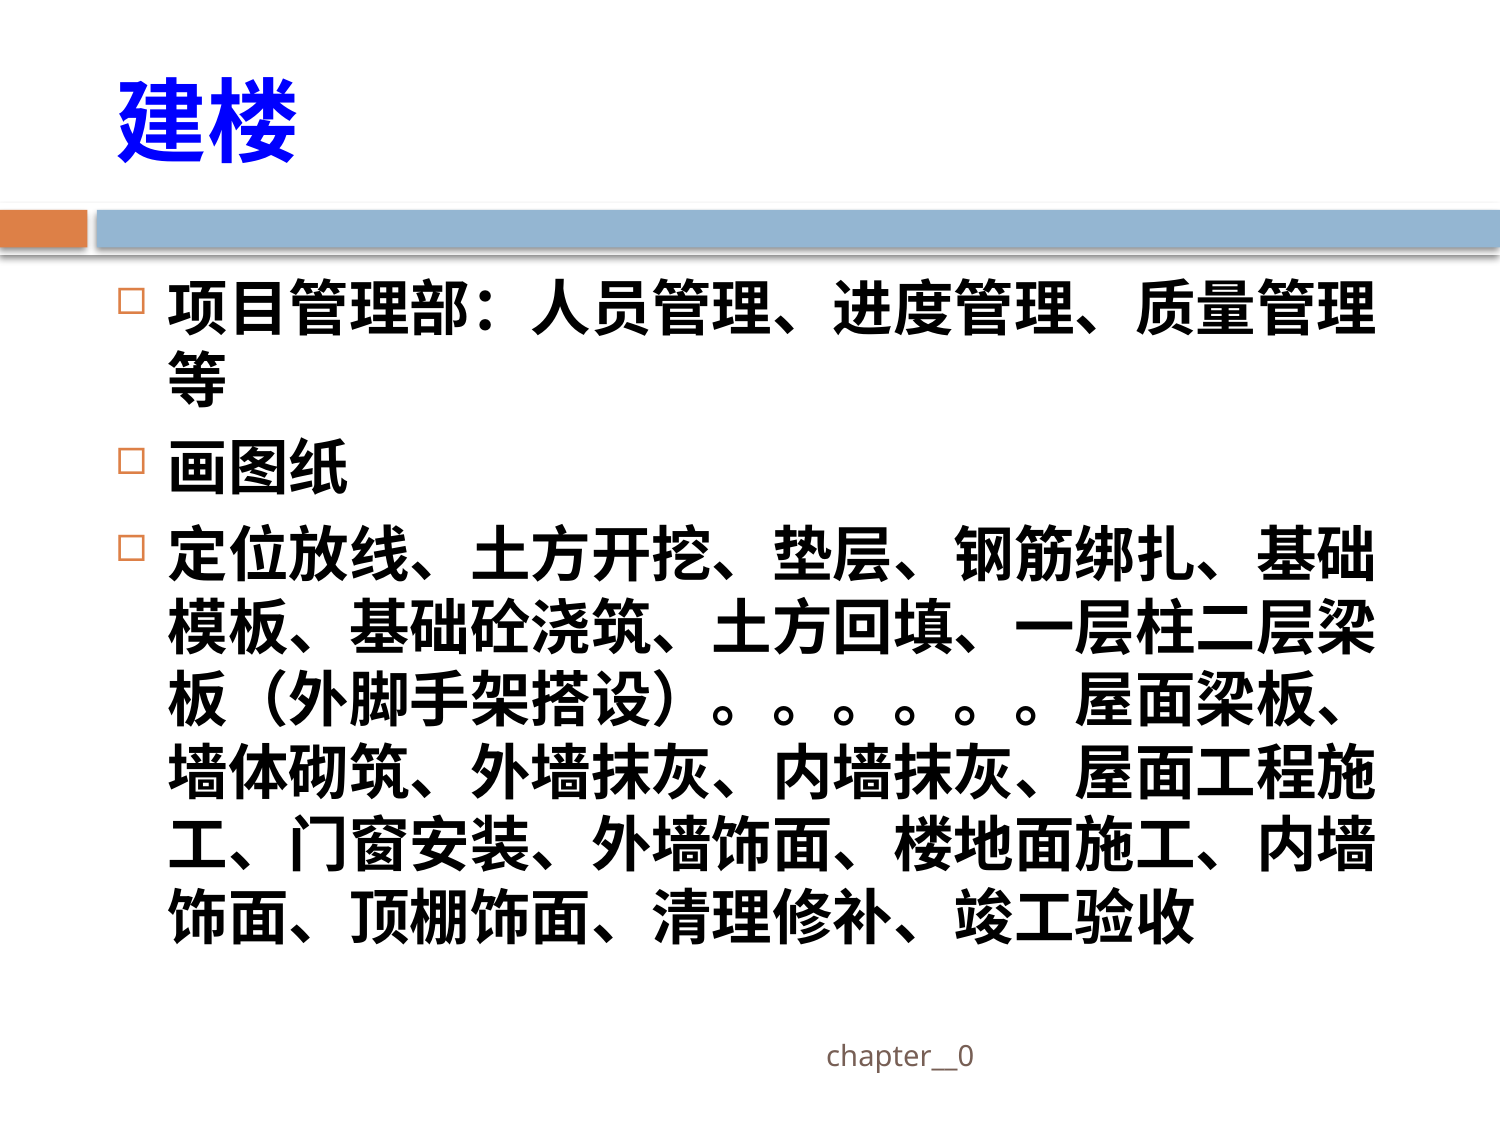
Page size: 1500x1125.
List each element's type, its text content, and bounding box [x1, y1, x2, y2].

list 项目管理部：人员管理、进度管理、质量管理等 画图纸 定位放线、土方开挖、垫层、钢筋绑扎、基础模板、基础砼浇筑、土方回填、一层柱二层梁板（外脚手架搭设）。。。。。。屋面梁板、墙体砌筑、外墙抹灰、内墙抹灰、屋面工程施工、门窗安装、外墙饰面、楼地面施工、内墙饰面、顶棚饰面、清理修补、竣工验收 [100, 262, 1438, 1000]
slide_number [0, 208, 88, 249]
title 建楼 [100, 37, 1438, 200]
footer chapter__0 [99, 1025, 990, 1085]
